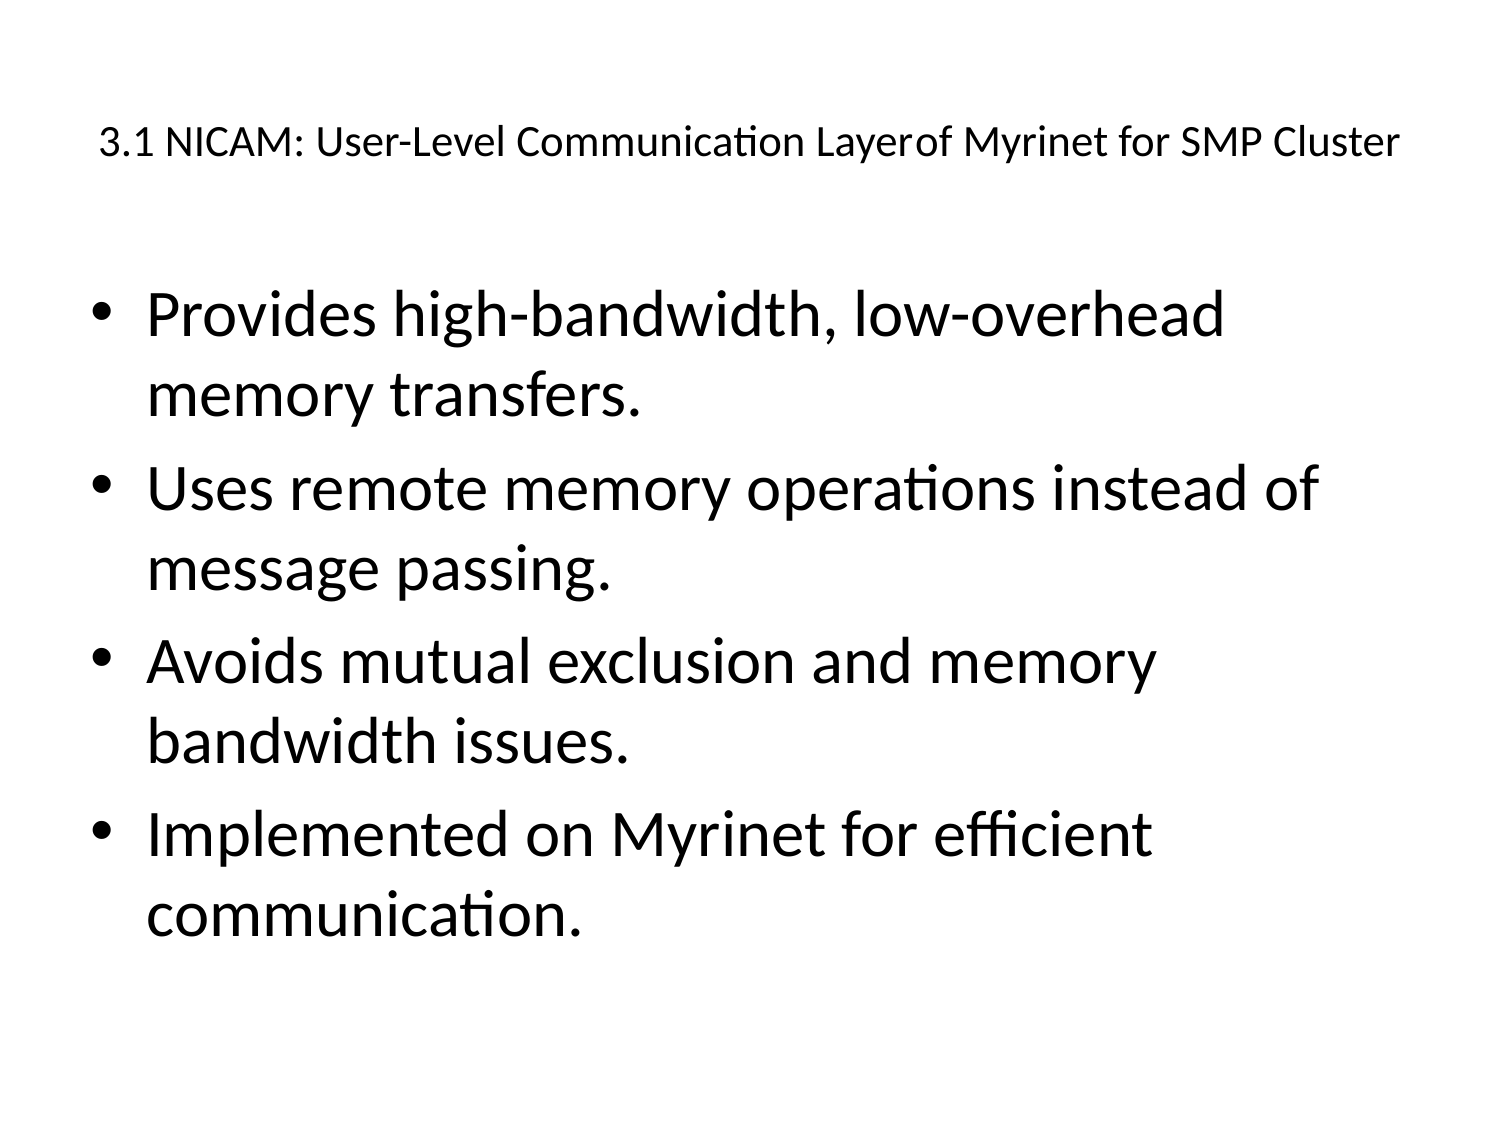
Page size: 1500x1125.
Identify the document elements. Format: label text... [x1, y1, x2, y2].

title 3.1 NICAM: User-Level Communication Layerof Myrinet for SMP Cluster [75, 45, 1425, 233]
list Provides high-bandwidth, low-overhead memory transfers. Uses remote memory operations instead of message passing. Avoids mutual exclusion and memory bandwidth issues. Implemented on Myrinet for efficient communication. [75, 262, 1425, 1005]
